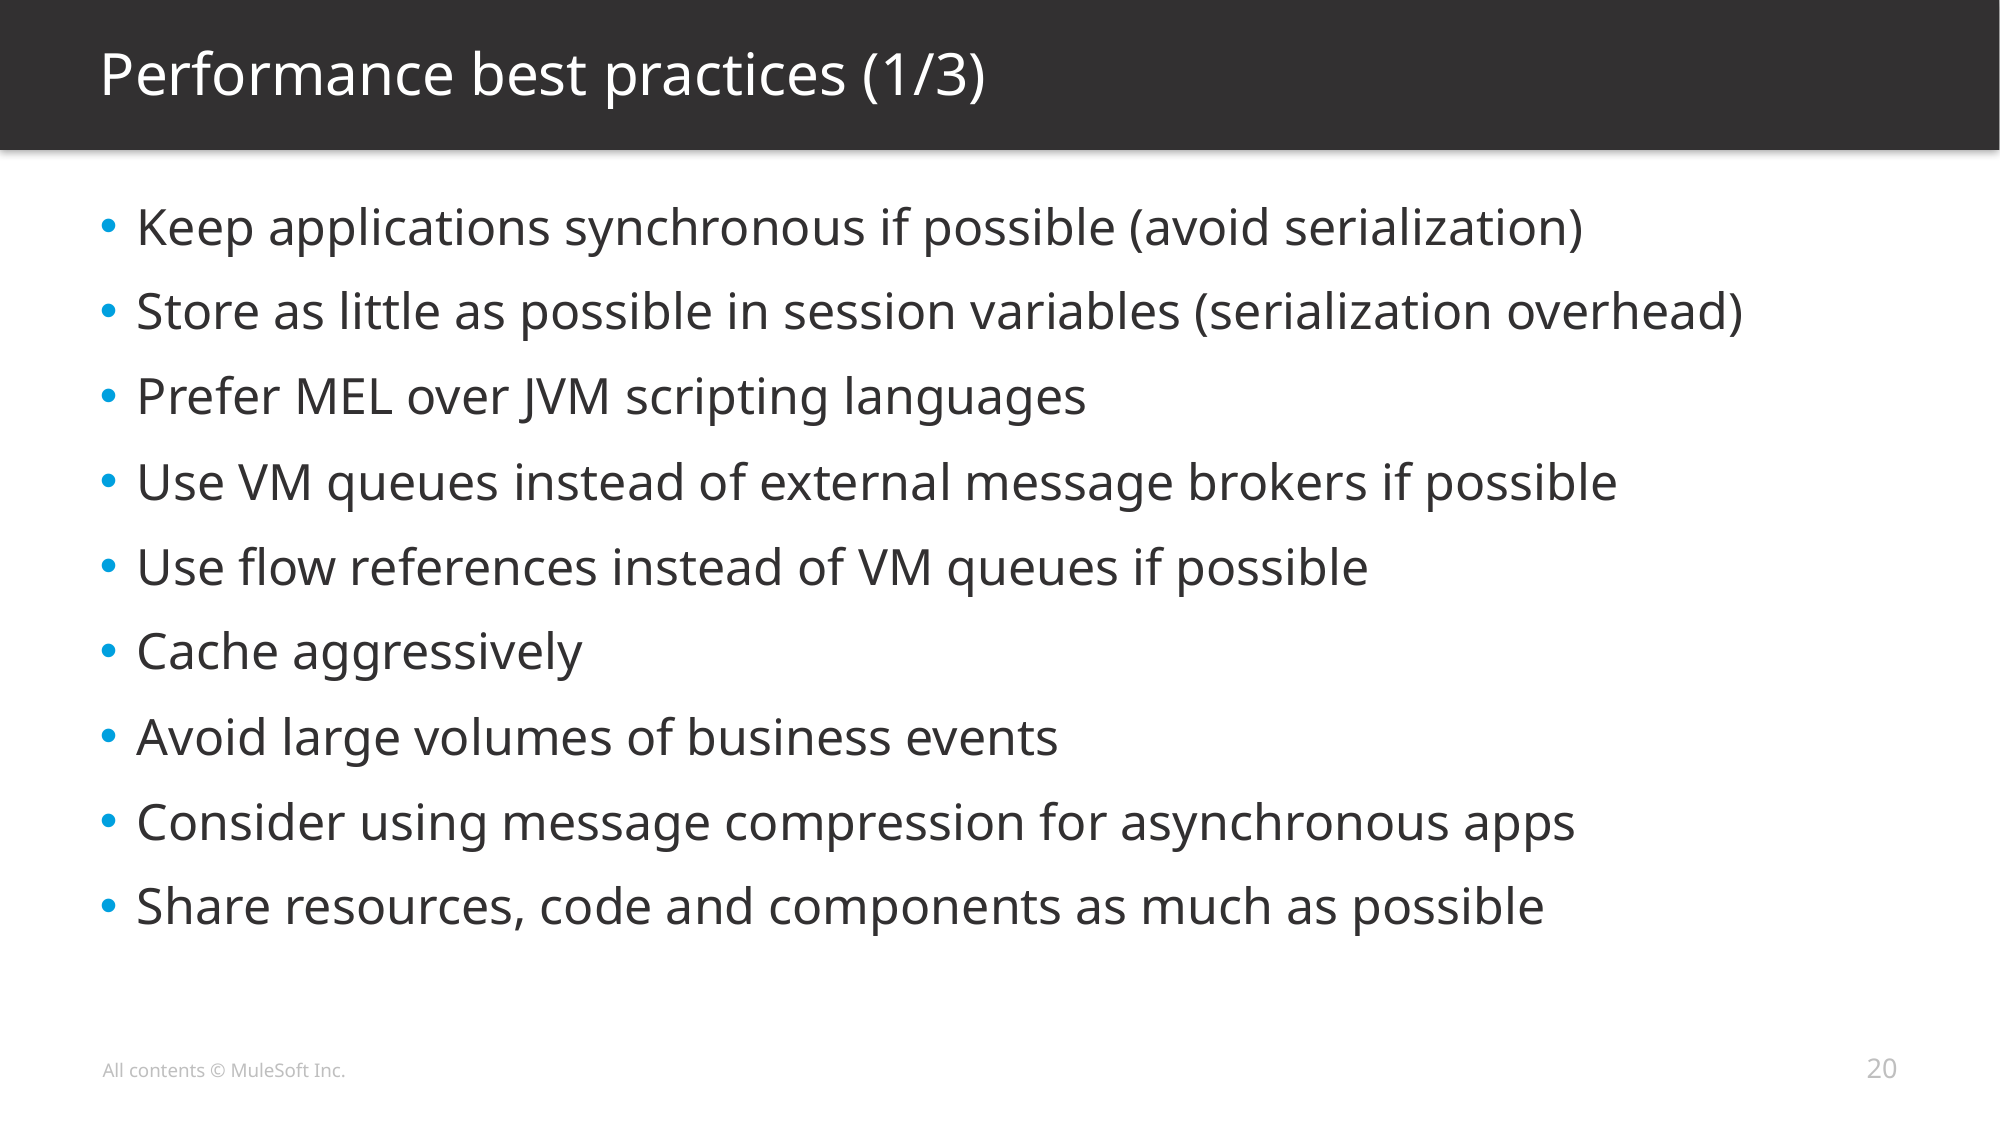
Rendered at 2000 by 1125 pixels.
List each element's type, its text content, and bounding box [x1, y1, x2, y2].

list Keep applications synchronous if possible (avoid serialization) Store as little as possible in session variables (serialization overhead) Prefer MEL over JVM scripting languages Use VM queues instead of external message brokers if possible Use flow references instead of VM queues if possible Cache aggressively Avoid large volumes of business events Consider using message compression for asynchronous apps Share resources, code and components as much as possible [99, 195, 1898, 1019]
title Performance best practices (1/3) [99, 0, 1656, 148]
slide_number 20 [1785, 1039, 1898, 1100]
